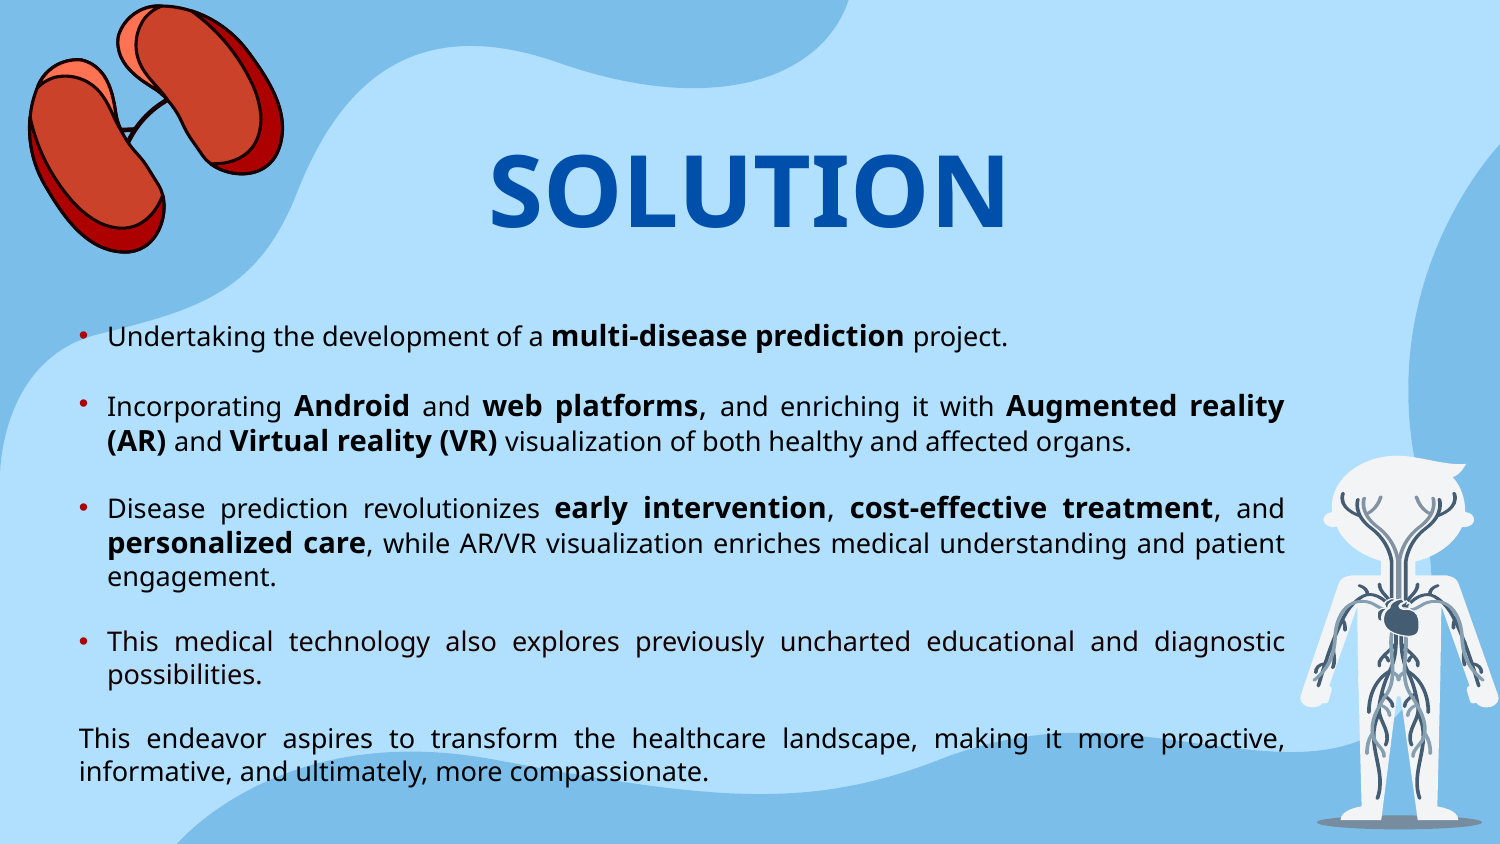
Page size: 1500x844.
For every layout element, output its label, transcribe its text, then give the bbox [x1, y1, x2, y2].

title SOLUTION [377, 122, 1123, 253]
subtitle Undertaking the development of a multi-disease prediction project. Incorporating Android and web platforms, and enriching it with Augmented reality (AR) and Virtual reality (VR) visualization of both healthy and affected organs. Disease prediction revolutionizes early intervention, cost-effective treatment, and personalized care, while AR/VR visualization enriches medical understanding and patient engagement. This medical technology also explores previously uncharted educational and diagnostic possibilities. This endeavor aspires to transform the healthcare landscape, making it more proactive, informative, and ultimately, more compassionate. [64, 278, 1300, 826]
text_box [26, 22, 274, 224]
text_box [1298, 455, 1500, 830]
